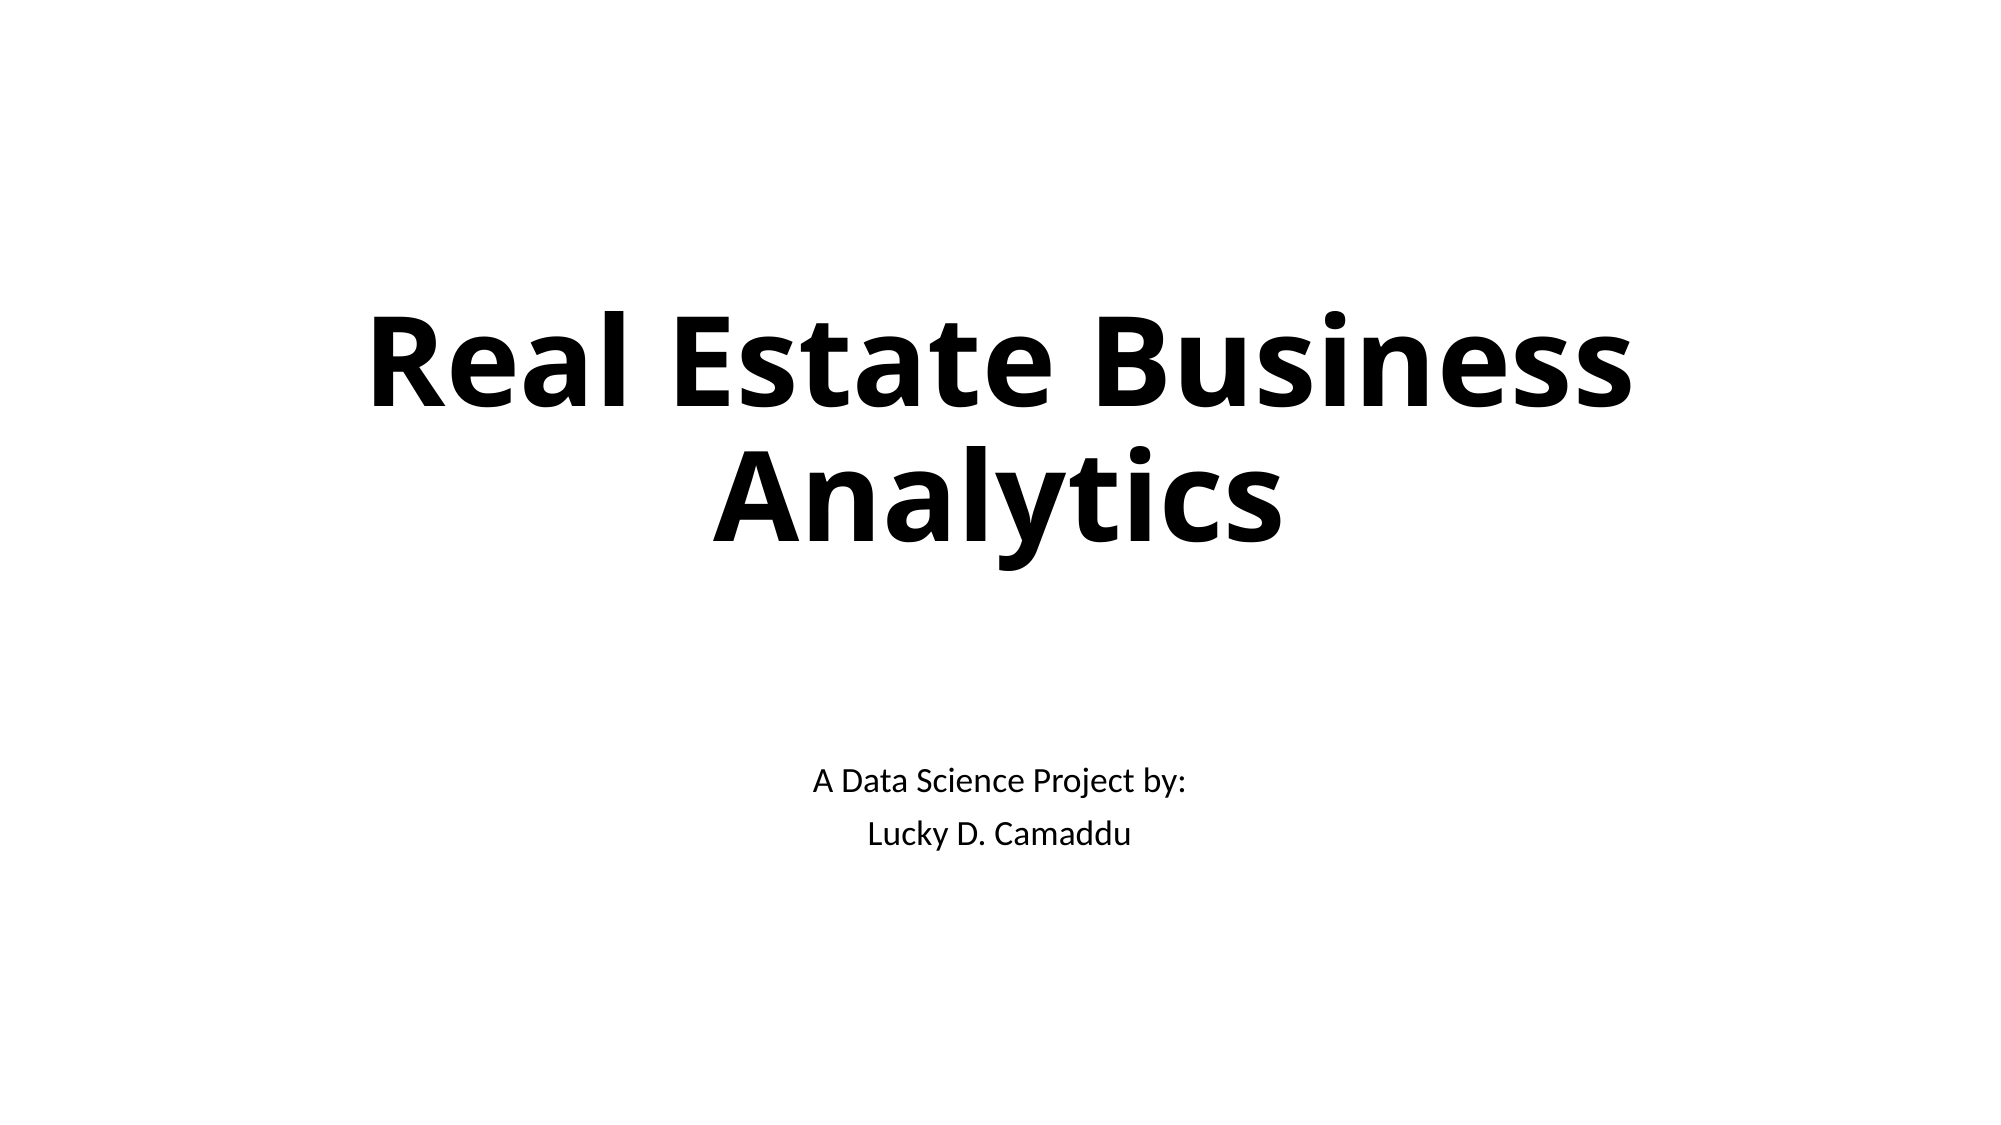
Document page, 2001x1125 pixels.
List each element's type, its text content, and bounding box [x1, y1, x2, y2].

title Real Estate Business Analytics [249, 184, 1750, 576]
subtitle A Data Science Project by: Lucky D. Camaddu [249, 590, 1750, 863]
